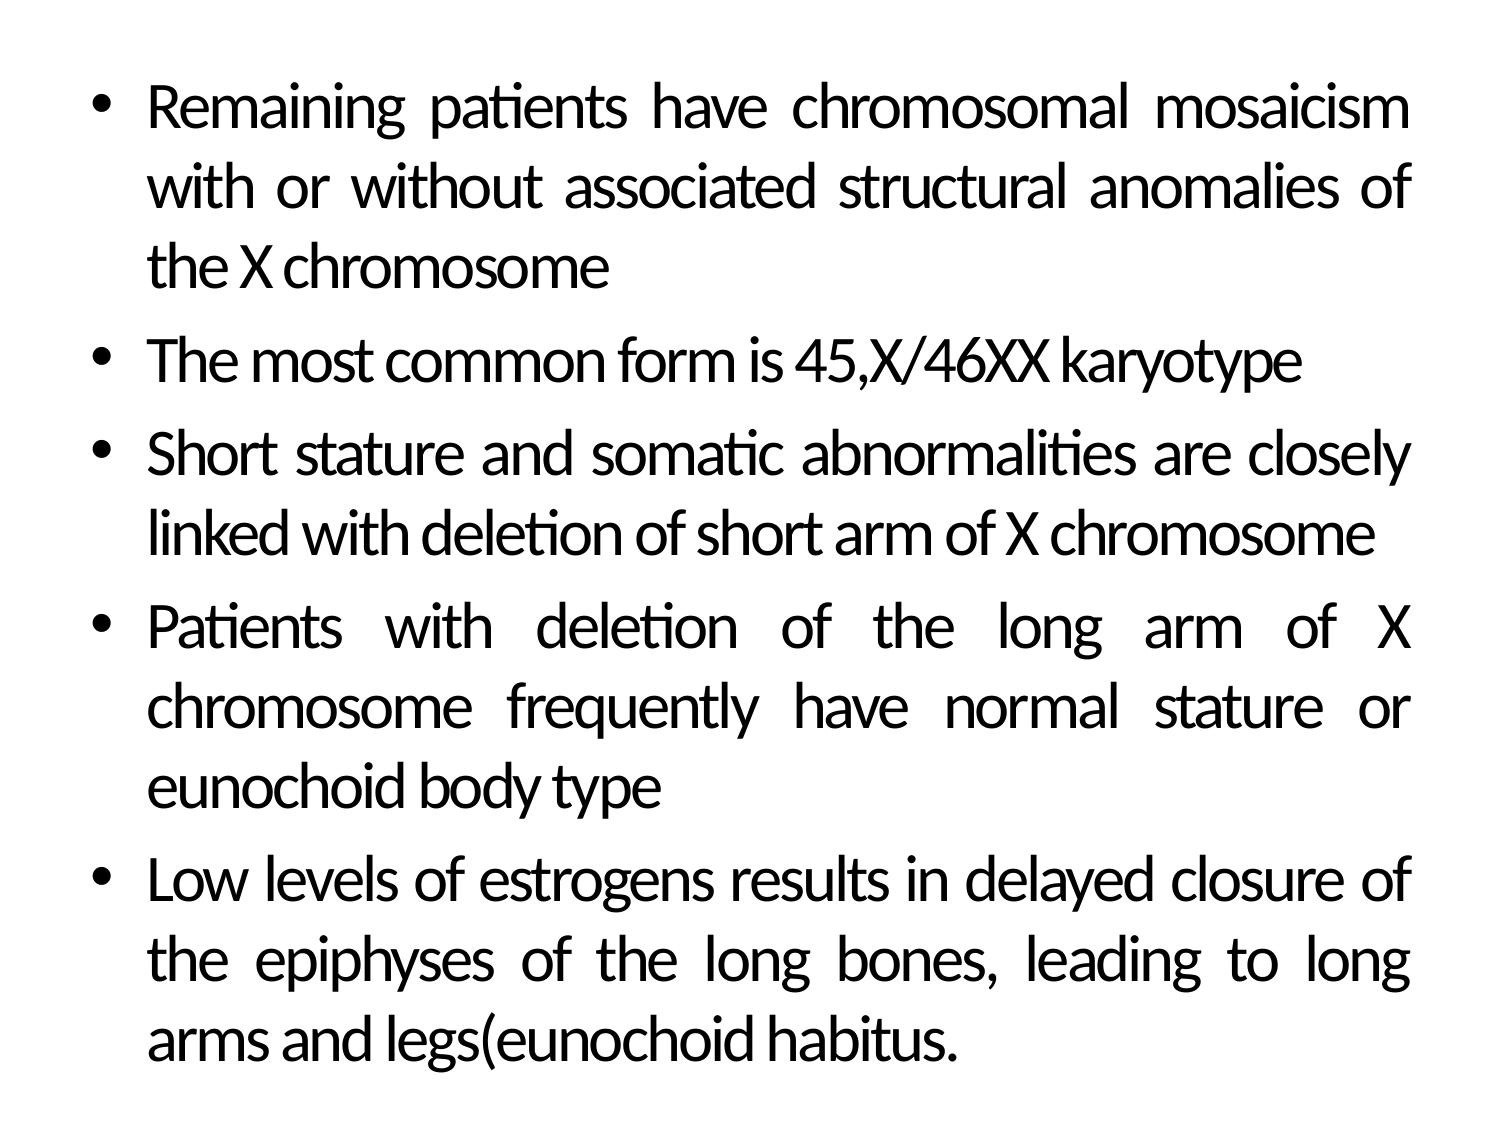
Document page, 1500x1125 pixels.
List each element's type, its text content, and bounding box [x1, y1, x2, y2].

list Remaining patients have chromosomal mosaicism with or without associated structural anomalies of the X chromosome The most common form is 45,X/46XX karyotype Short stature and somatic abnormalities are closely linked with deletion of short arm of X chromosome Patients with deletion of the long arm of X chromosome frequently have normal stature or eunochoid body type Low levels of estrogens results in delayed closure of the epiphyses of the long bones, leading to long arms and legs(eunochoid habitus. [75, 54, 1425, 1094]
